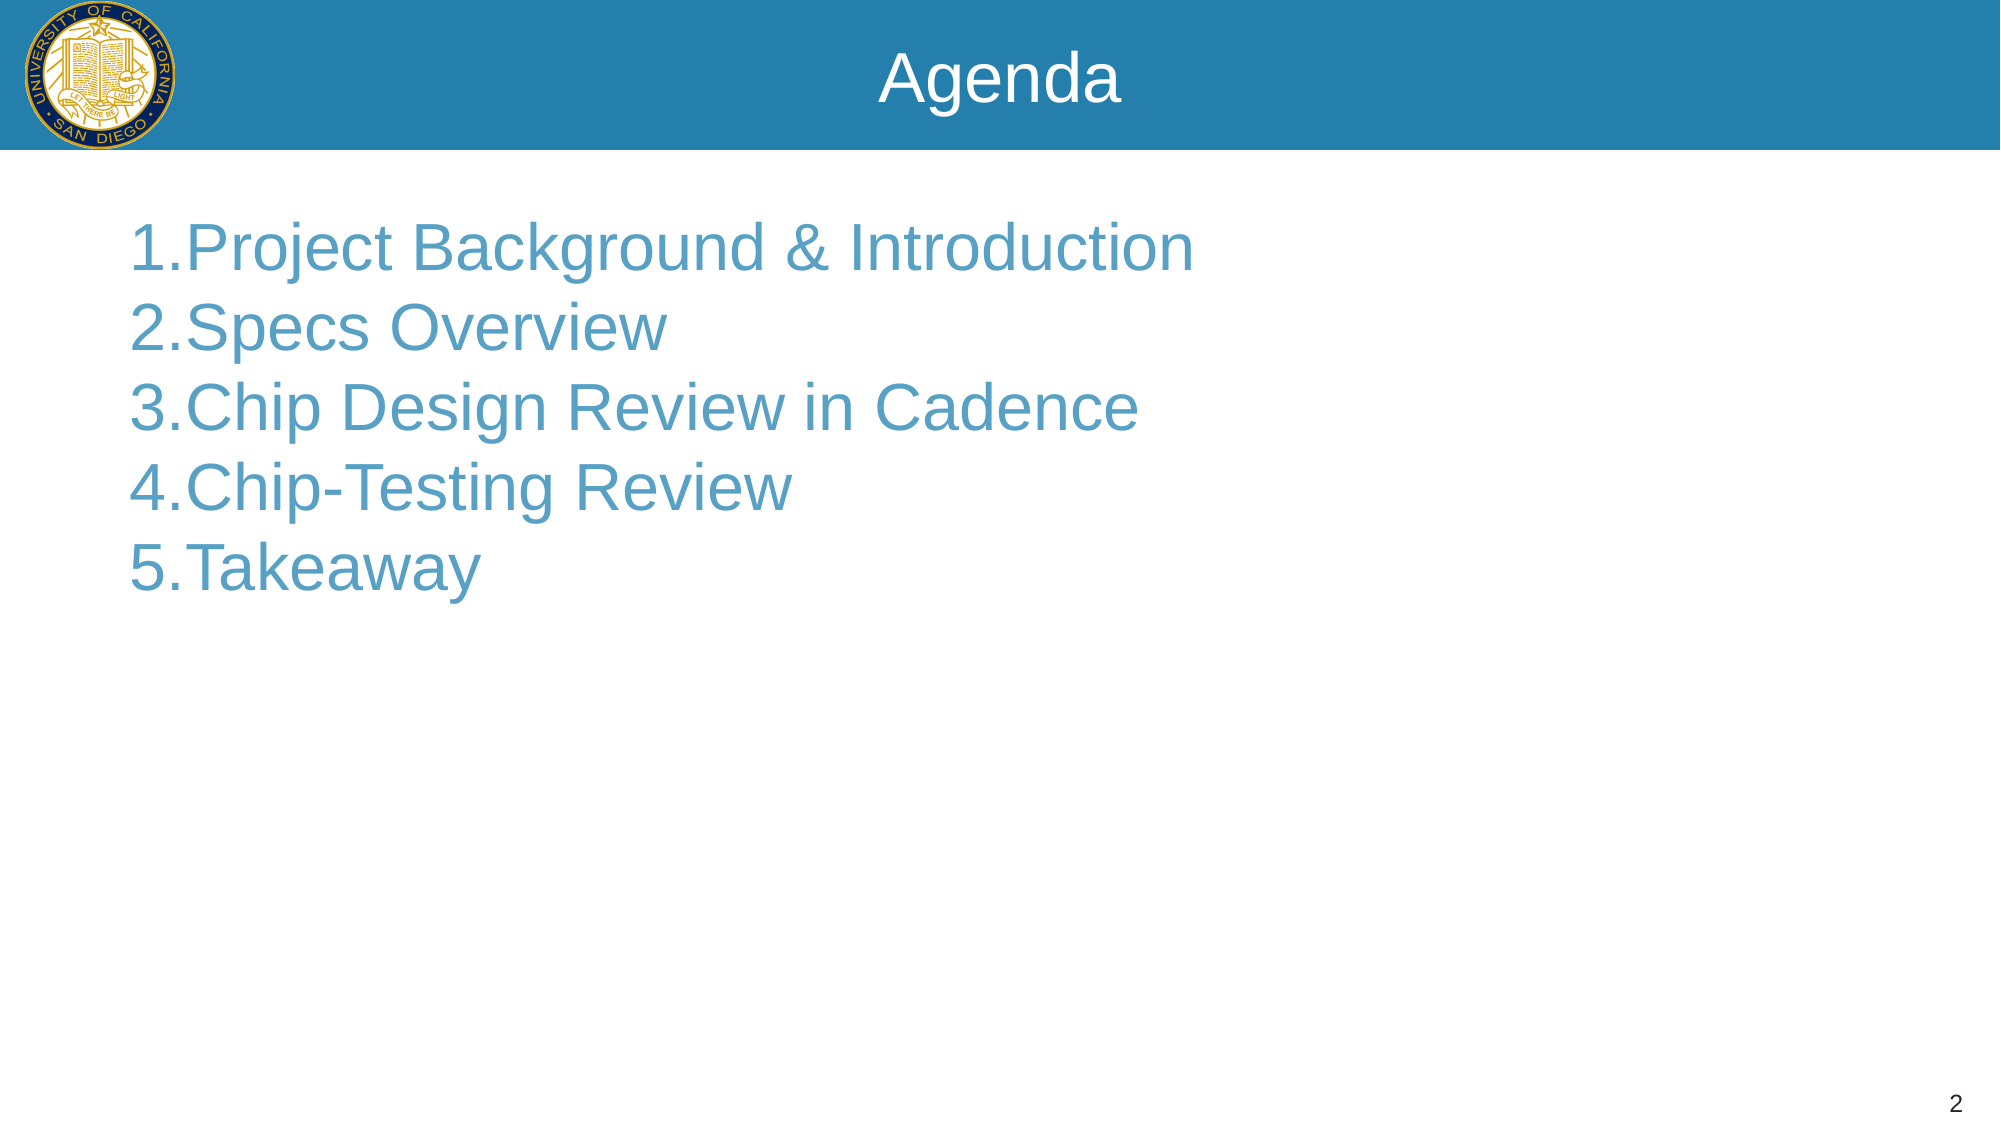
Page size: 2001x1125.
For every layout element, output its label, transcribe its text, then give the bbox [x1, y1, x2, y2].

title Agenda [232, 9, 1768, 140]
slide_number 2 [1934, 1097, 2000, 1125]
text_box Project Background & Introduction Specs Overview Chip Design Review in Cadence Chip-Testing Review Takeaway [114, 196, 1904, 611]
picture [0, 0, 225, 150]
